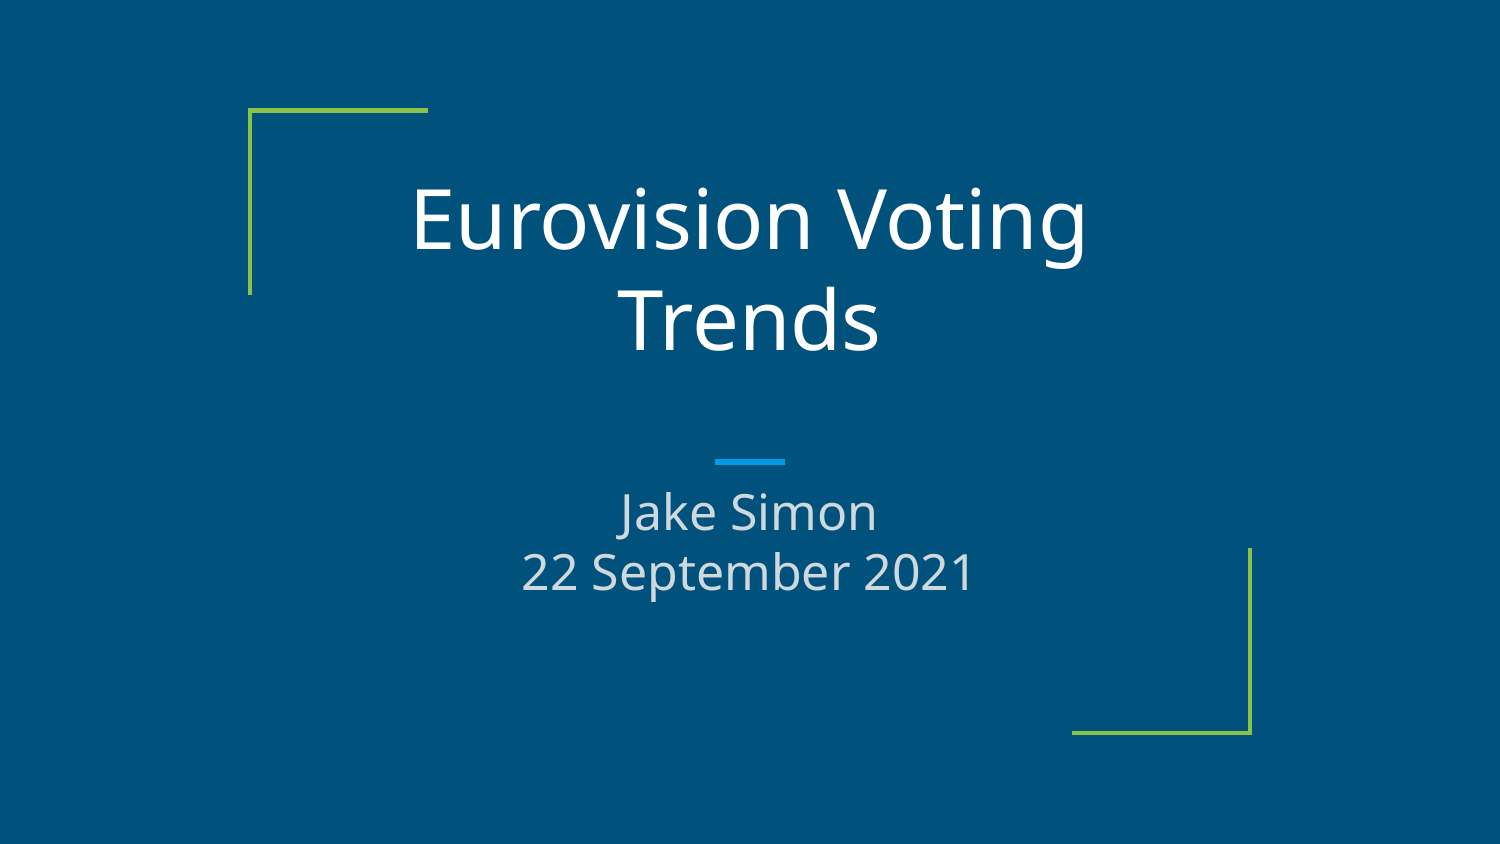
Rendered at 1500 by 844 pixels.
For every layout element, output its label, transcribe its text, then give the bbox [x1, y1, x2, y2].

subtitle Jake Simon 22 September 2021 [256, 464, 1244, 844]
title Eurovision Voting Trends [256, 151, 1244, 382]
